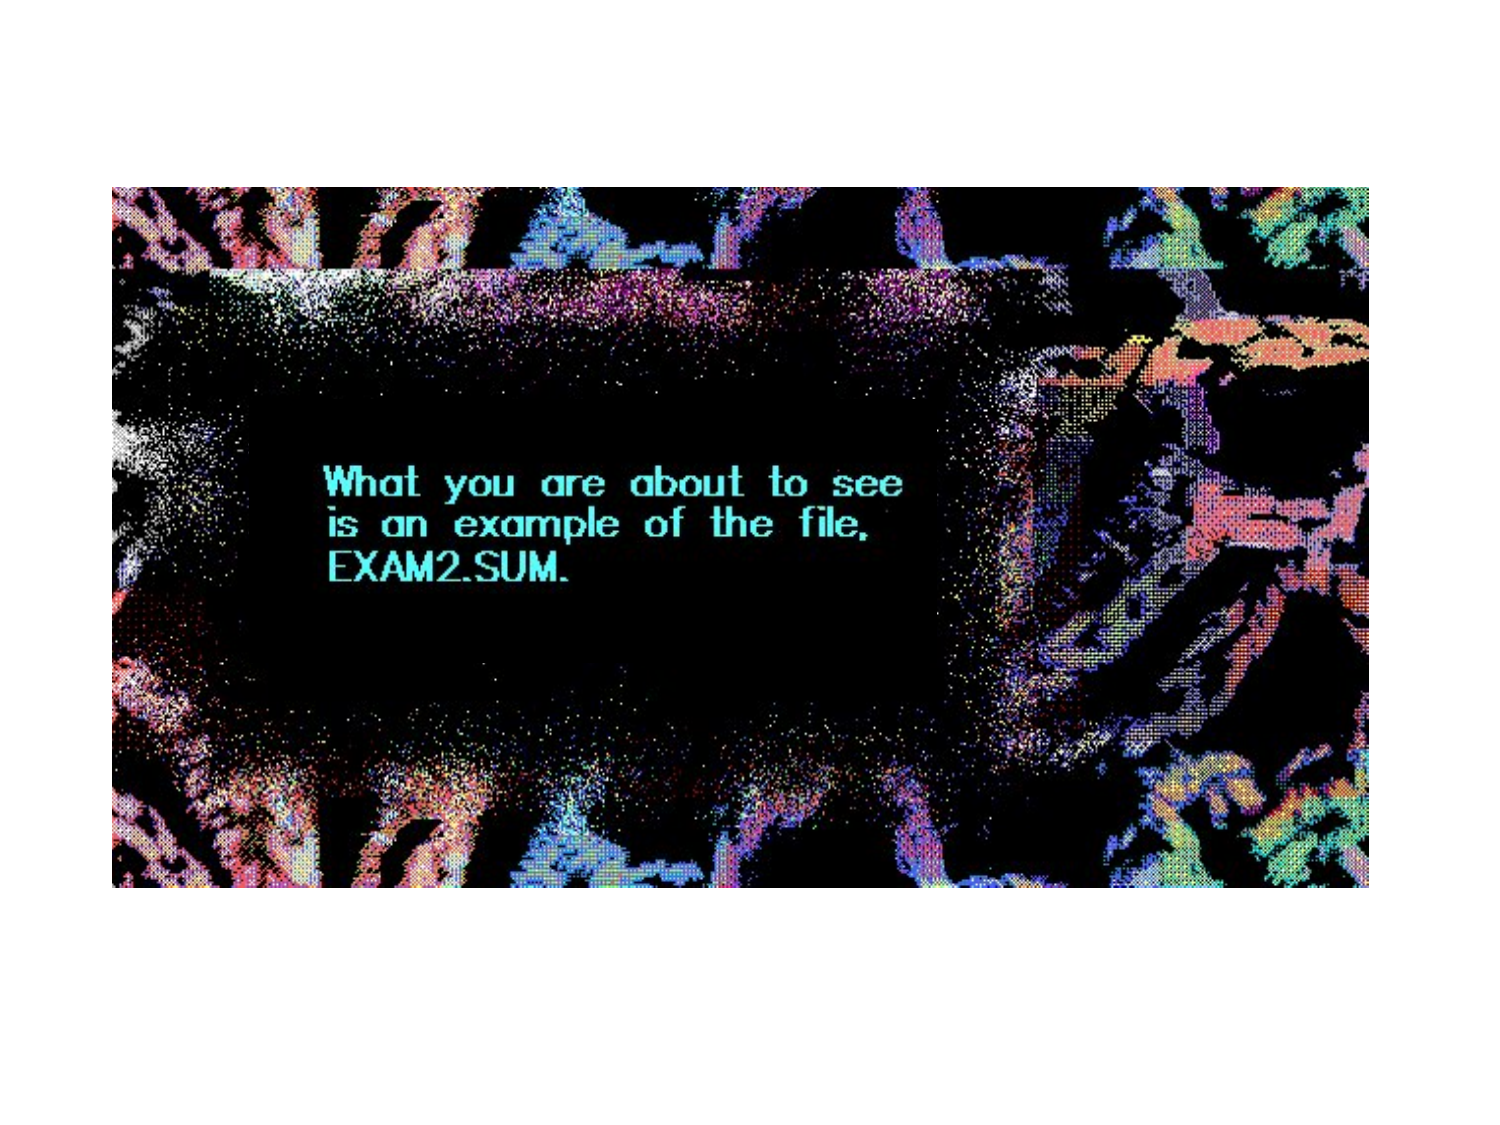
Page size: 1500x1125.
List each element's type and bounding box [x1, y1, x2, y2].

picture [112, 187, 1370, 888]
